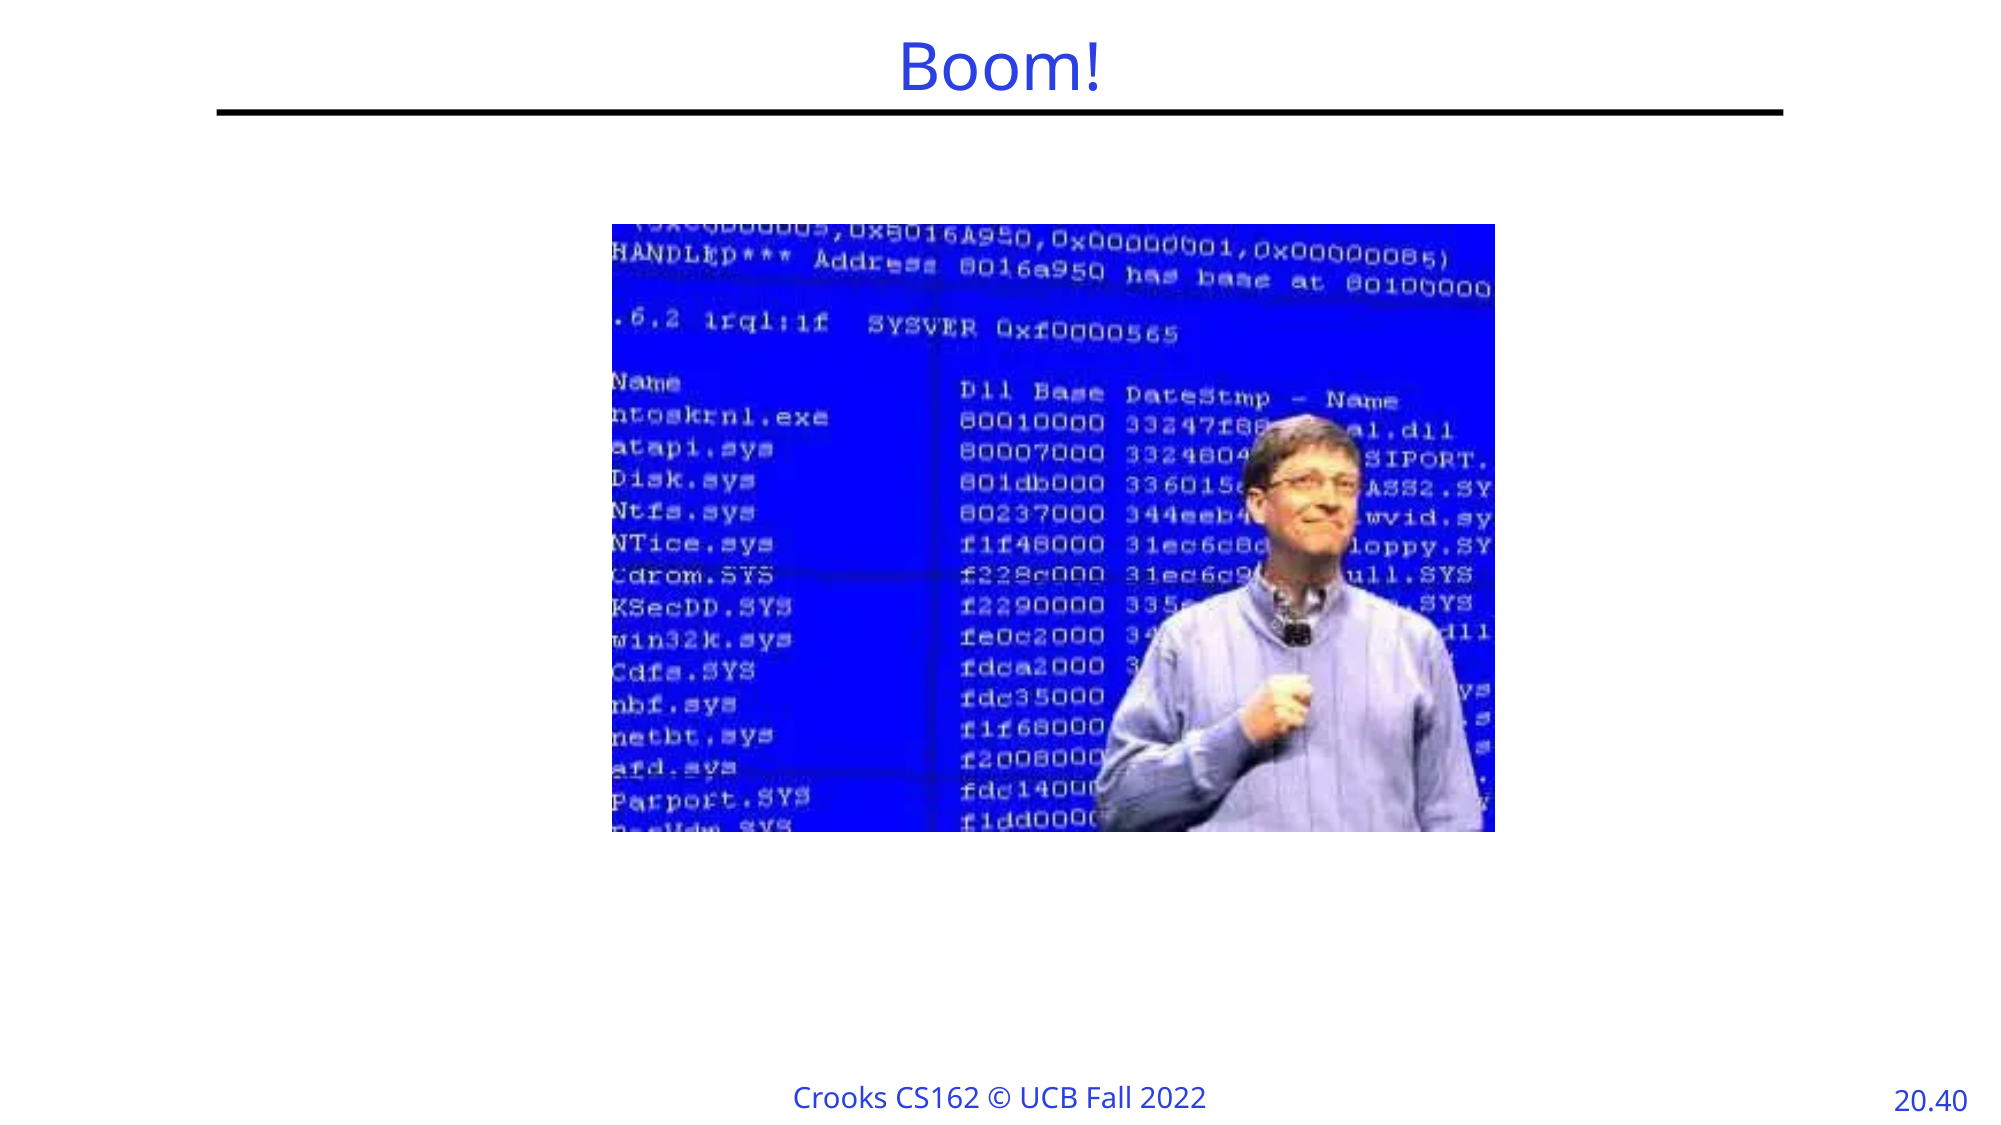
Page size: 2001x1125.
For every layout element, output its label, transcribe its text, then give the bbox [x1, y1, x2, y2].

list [612, 224, 1495, 832]
title Boom! [216, 24, 1784, 113]
